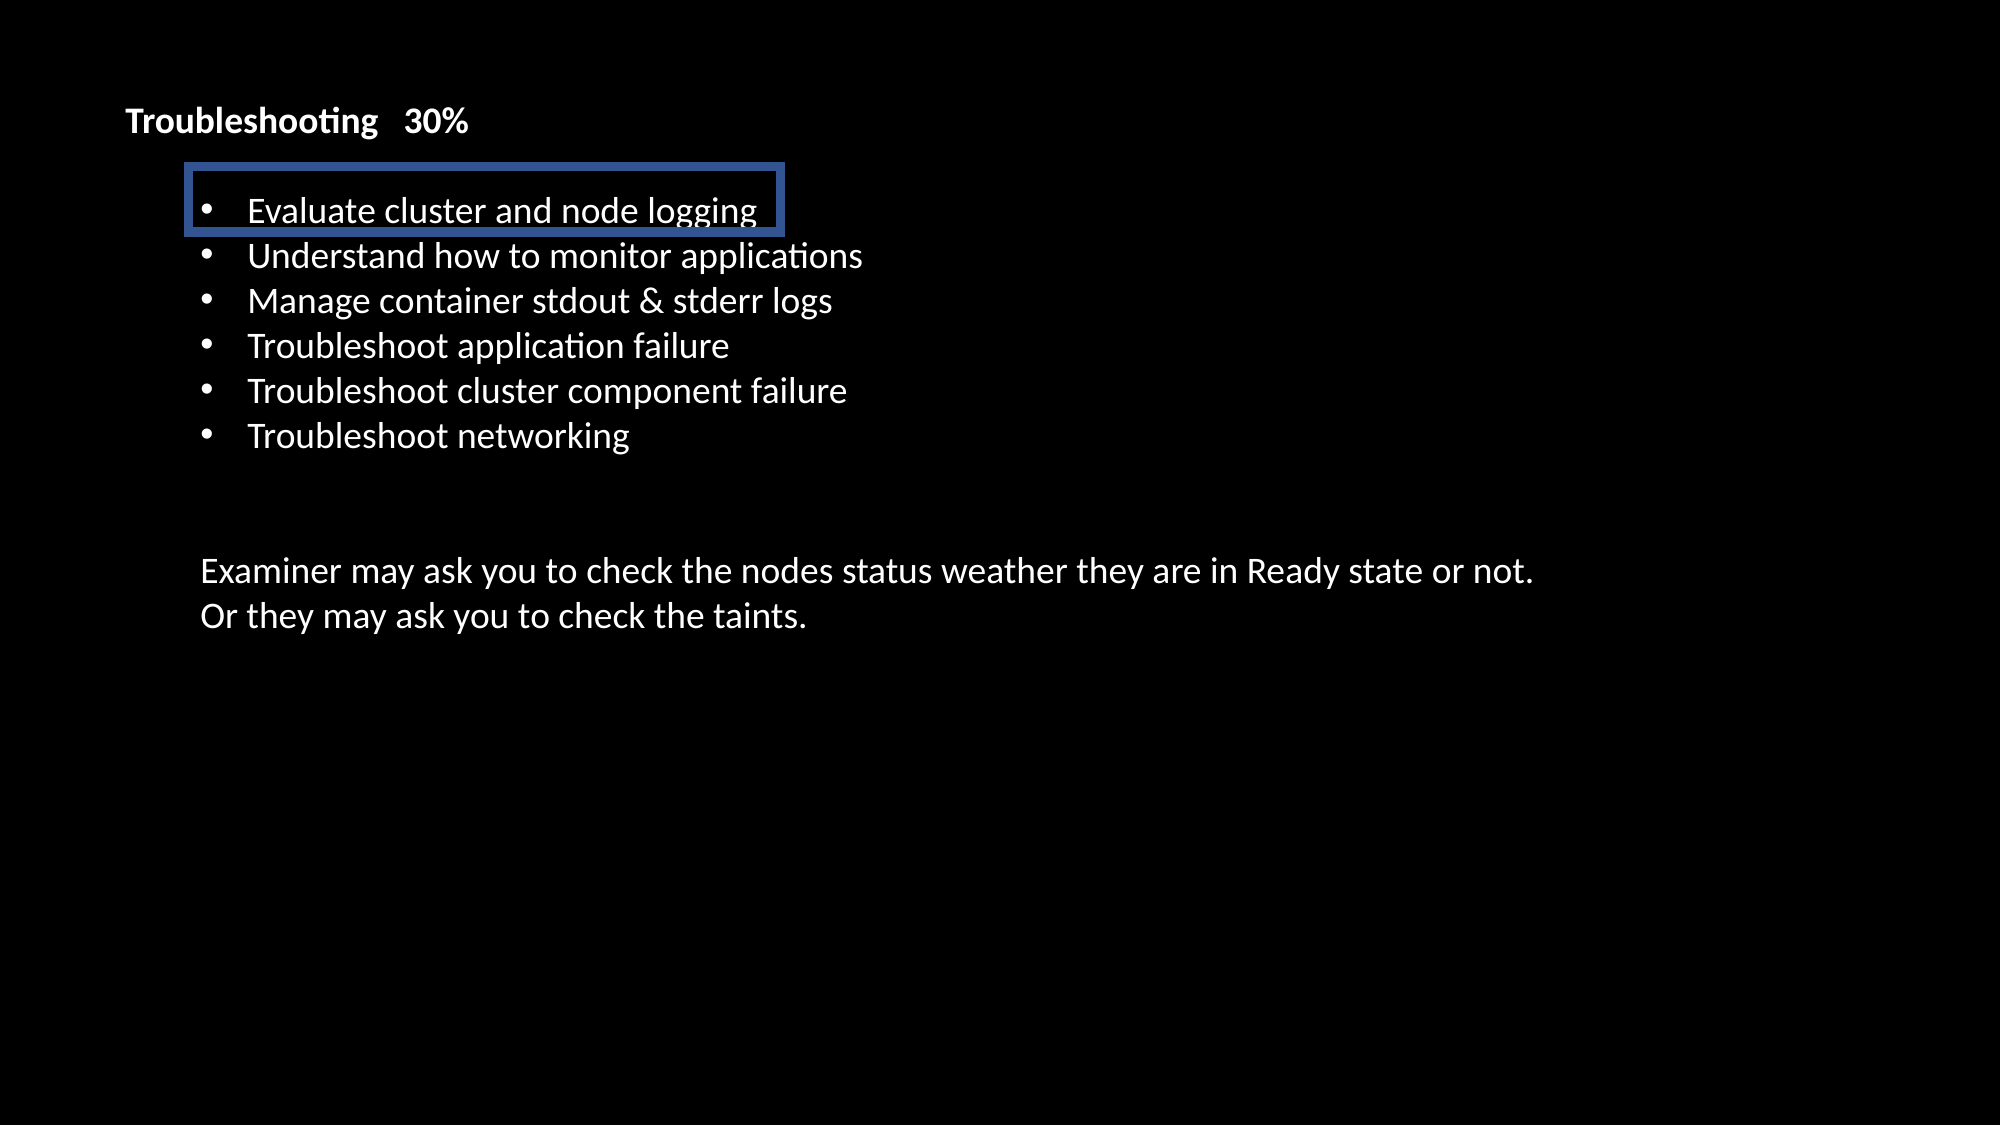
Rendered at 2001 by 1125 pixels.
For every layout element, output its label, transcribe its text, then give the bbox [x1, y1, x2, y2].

text_box [187, 166, 782, 233]
text_box Troubleshooting 30% Evaluate cluster and node logging Understand how to monitor applications Manage container stdout & stderr logs Troubleshoot application failure Troubleshoot cluster component failure Troubleshoot networking Examiner may ask you to check the nodes status weather they are in Ready state or not. Or they may ask you to check the taints. [110, 88, 1988, 689]
